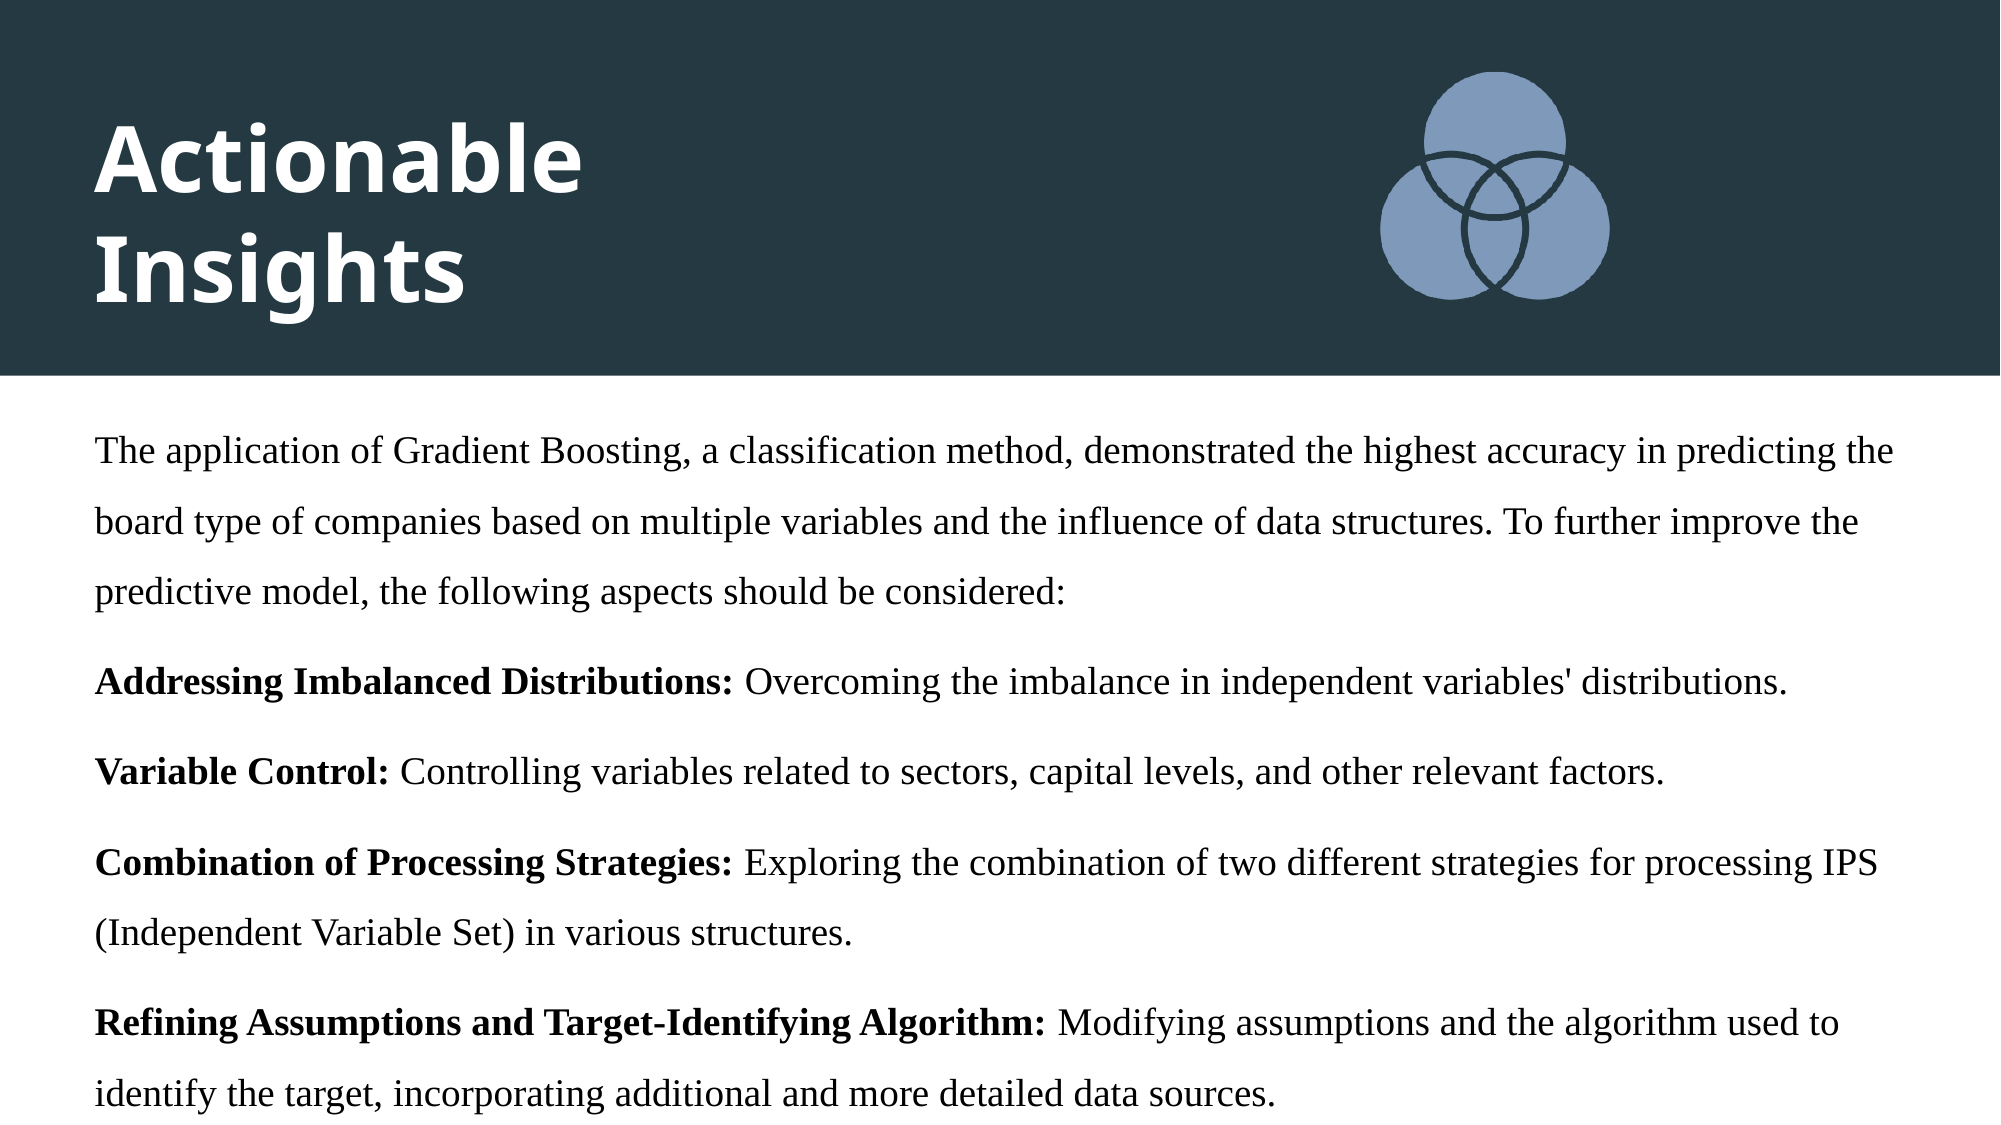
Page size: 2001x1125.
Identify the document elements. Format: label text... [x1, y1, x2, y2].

list The application of Gradient Boosting, a classification method, demonstrated the highest accuracy in predicting the board type of companies based on multiple variables and the influence of data structures. To further improve the predictive model, the following aspects should be considered: Addressing Imbalanced Distributions: Overcoming the imbalance in independent variables' distributions. Variable Control: Controlling variables related to sectors, capital levels, and other relevant factors. Combination of Processing Strategies: Exploring the combination of two different strategies for processing IPS (Independent Variable Set) in various structures. Refining Assumptions and Target-Identifying Algorithm: Modifying assumptions and the algorithm used to identify the target, incorporating additional and more detailed data sources. [79, 393, 1940, 1125]
picture [1332, 22, 1657, 347]
title Actionable Insights [79, 65, 941, 329]
